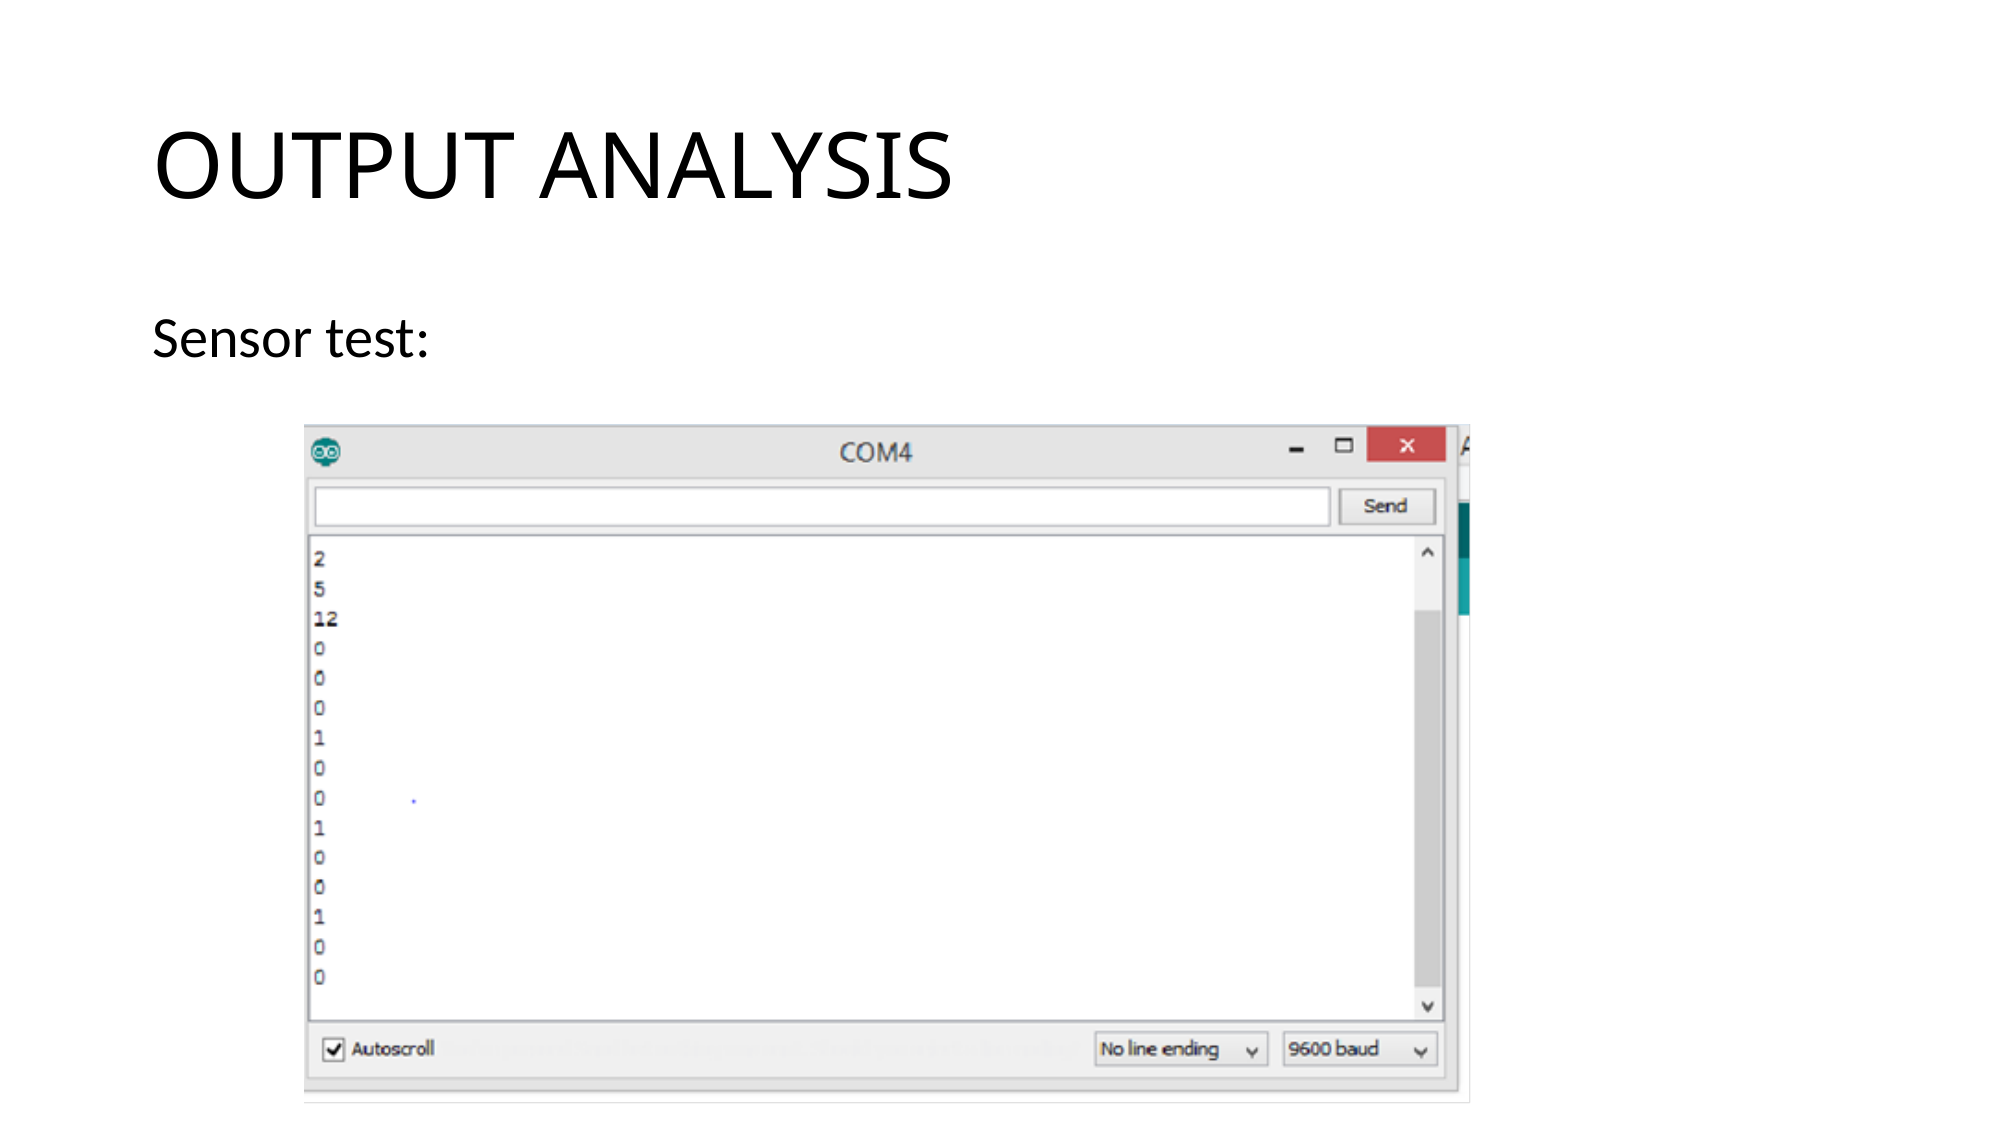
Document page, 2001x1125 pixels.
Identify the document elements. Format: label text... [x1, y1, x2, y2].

list Sensor test: [137, 299, 1863, 1014]
picture [304, 424, 1472, 1105]
title OUTPUT ANALYSIS [137, 59, 1863, 278]
